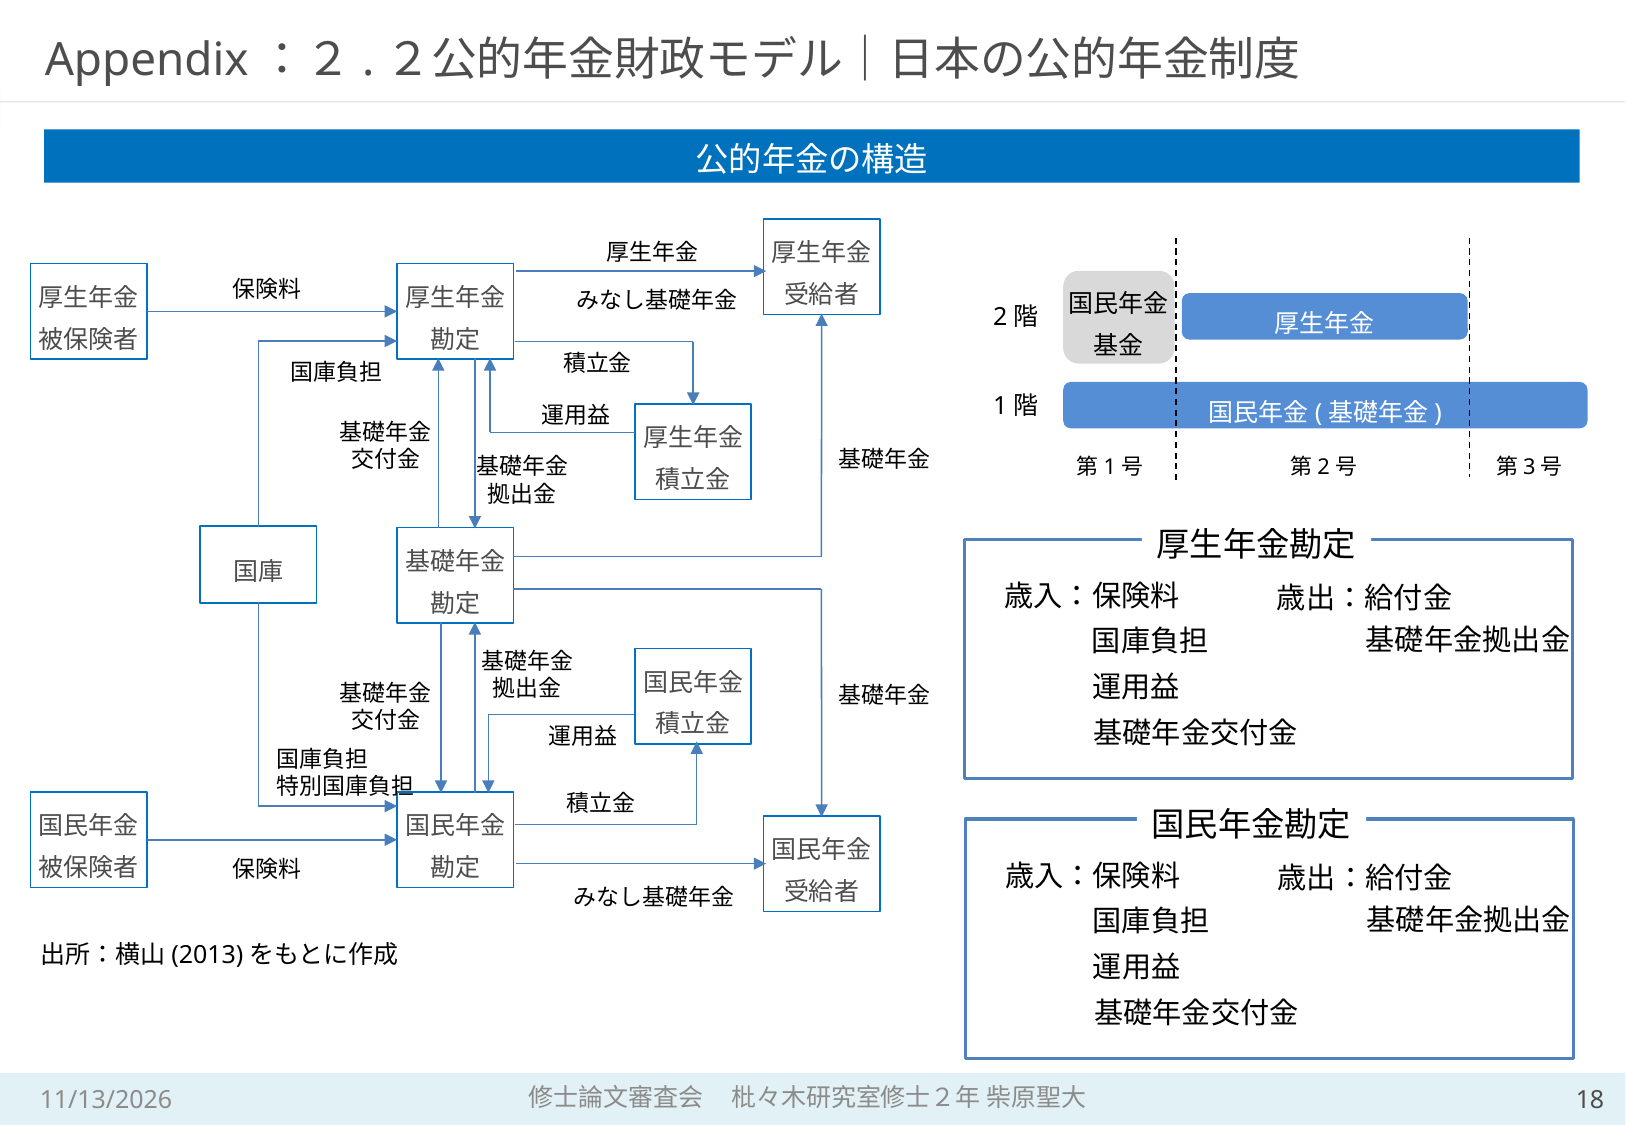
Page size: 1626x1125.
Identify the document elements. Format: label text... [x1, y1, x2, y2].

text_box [964, 515, 1602, 782]
text_box 出所：横山(2013)をもとに作成 [25, 931, 414, 977]
text_box 公的年金の構造 [44, 129, 1580, 183]
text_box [991, 237, 1588, 487]
footer 修士論文審査会 枇々木研究室修士２年 柴原聖大 [390, 1082, 1226, 1117]
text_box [30, 219, 947, 919]
slide_number 18 [1226, 1085, 1605, 1116]
title Appendix：２.２公的年金財政モデル｜日本の公的年金制度 [44, 25, 1581, 90]
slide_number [24, 1084, 390, 1117]
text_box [965, 795, 1603, 1062]
